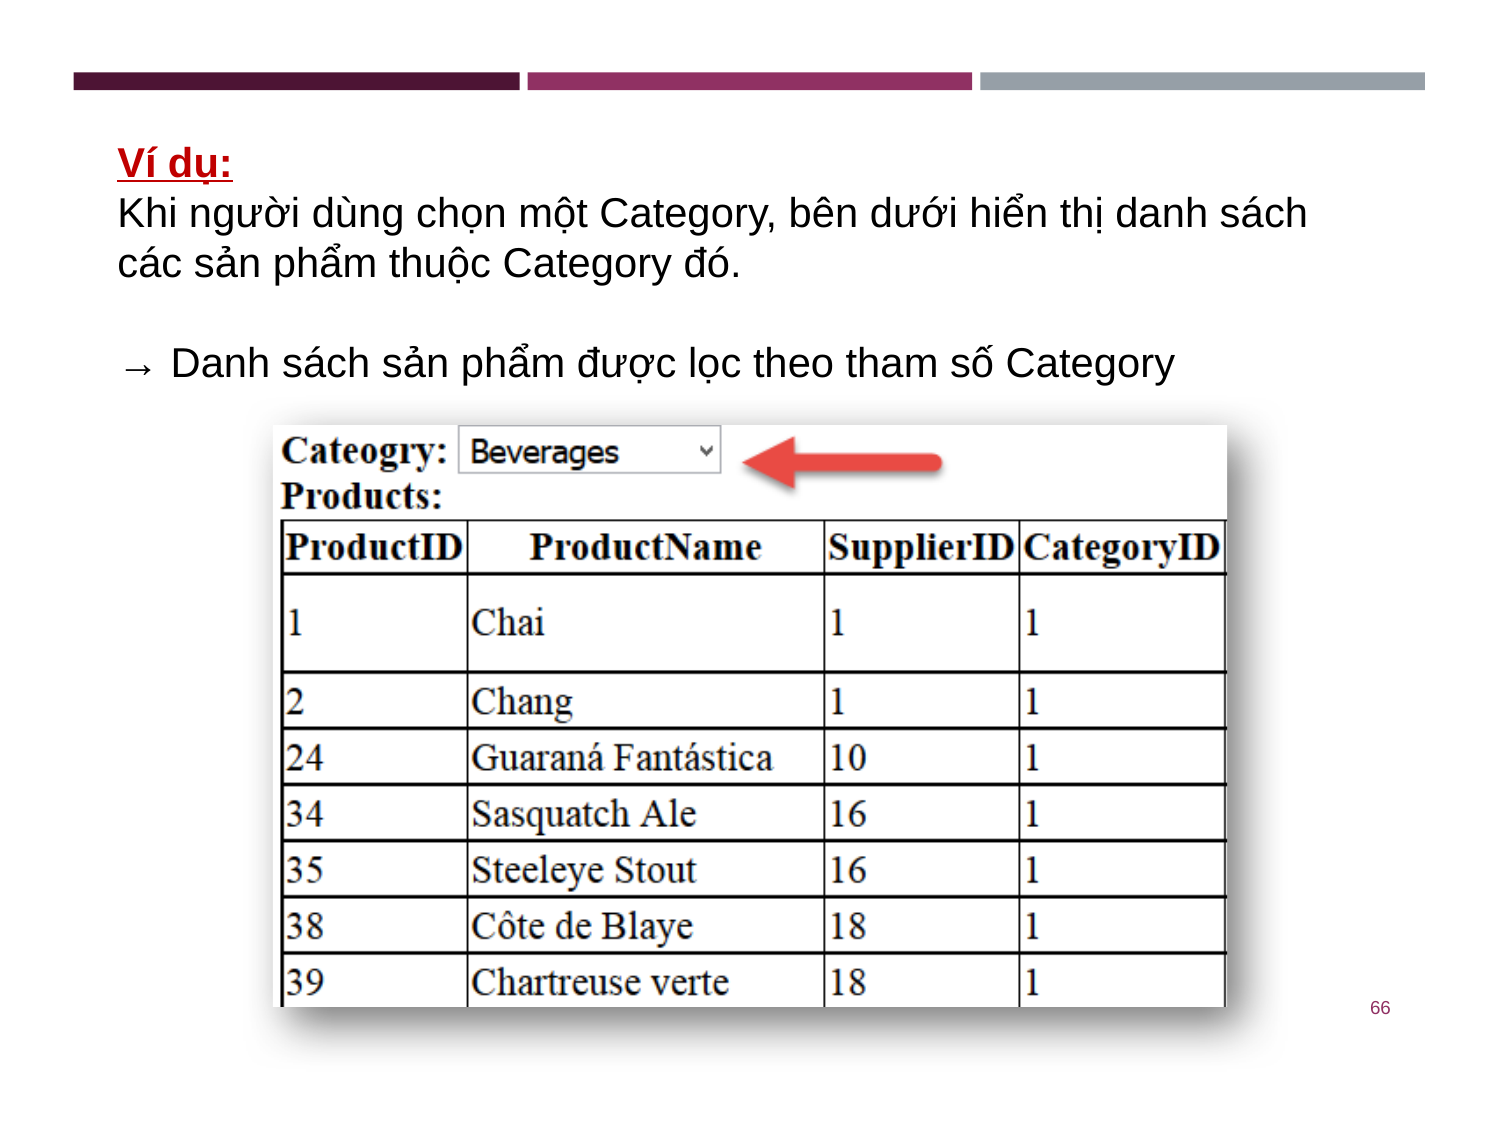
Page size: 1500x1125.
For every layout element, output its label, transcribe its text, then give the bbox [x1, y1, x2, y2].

slide_number ‹#› [1279, 977, 1406, 1037]
text_box Ví dụ: Khi người dùng chọn một Category, bên dưới hiển thị danh sách các sản phẩm thuộc Category đó. → Danh sách sản phẩm được lọc theo tham số Category [102, 128, 1357, 396]
picture [272, 425, 1228, 1008]
